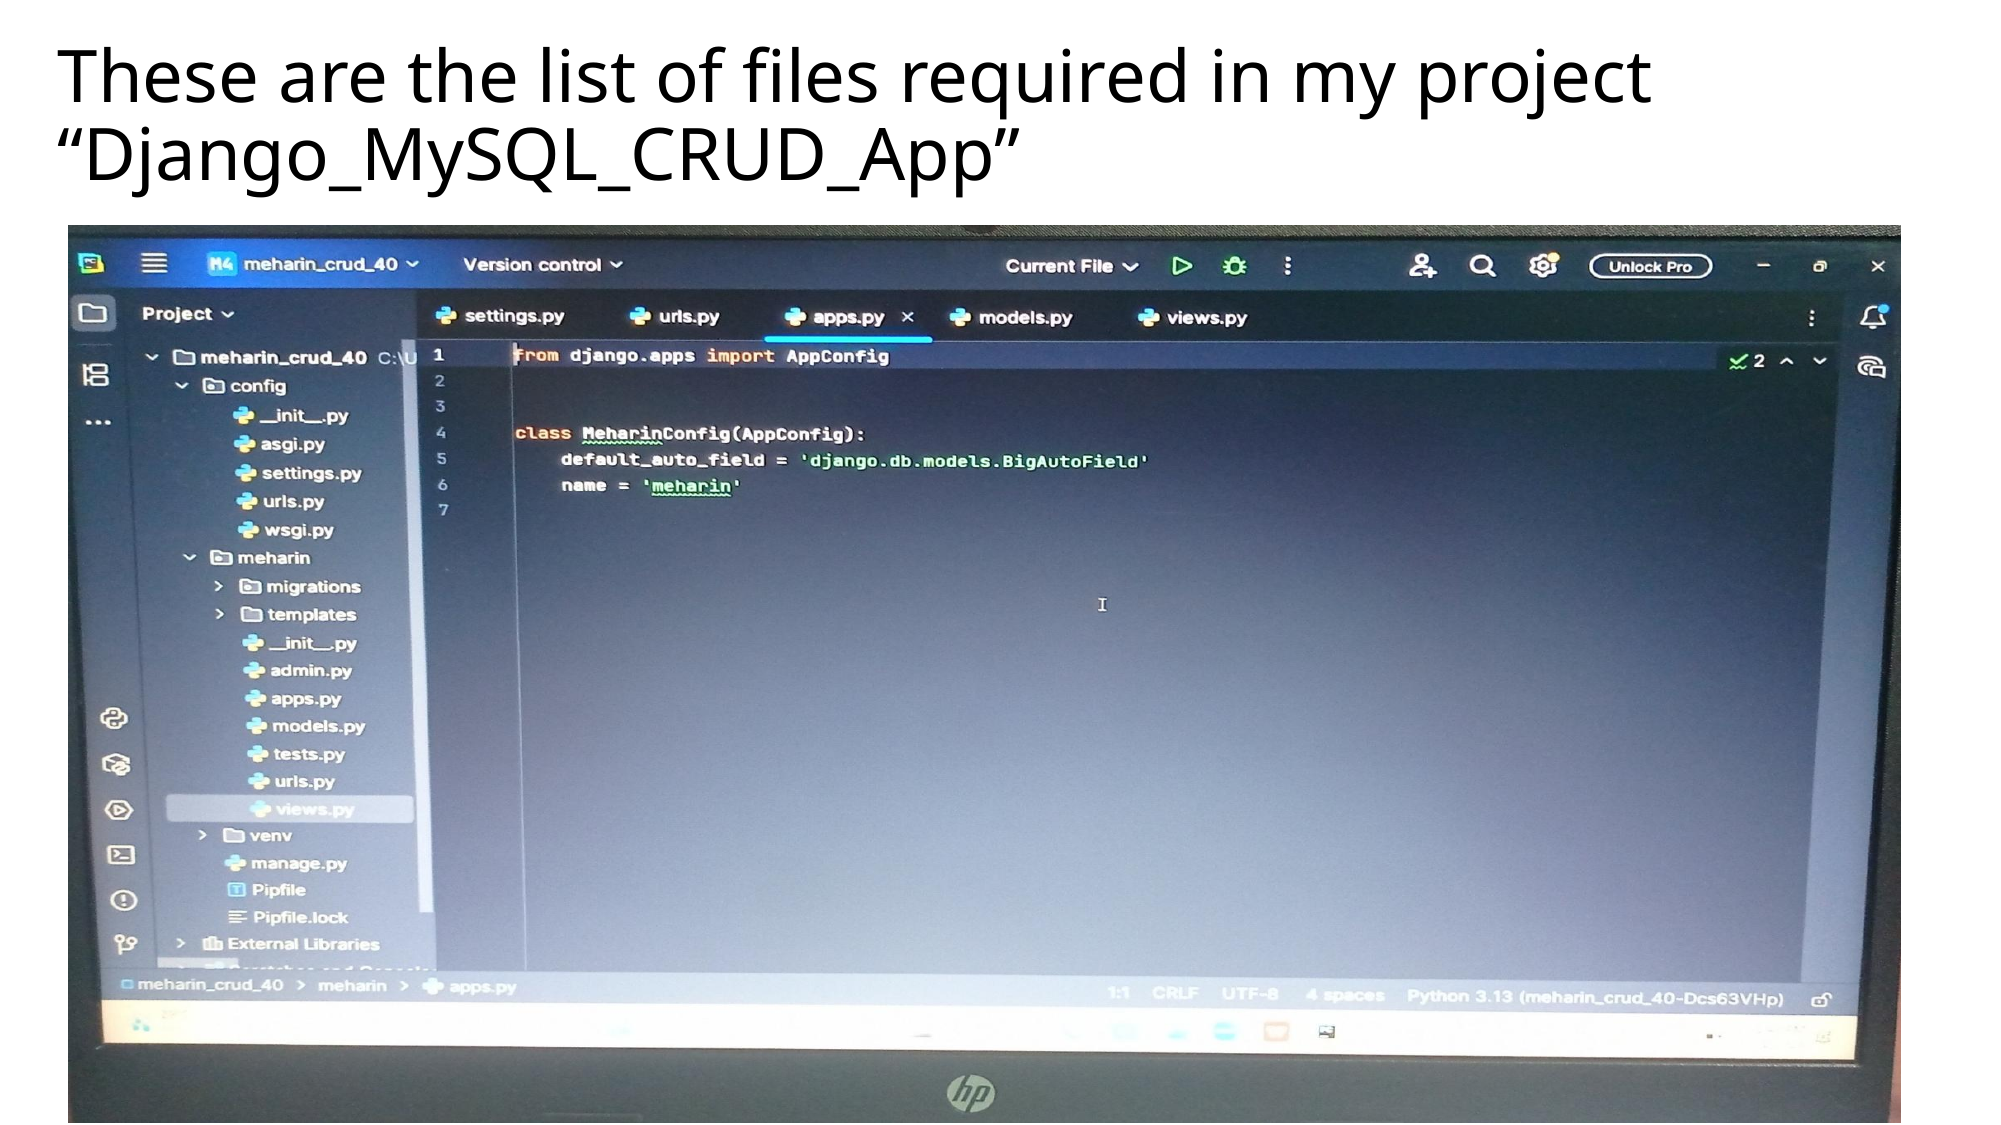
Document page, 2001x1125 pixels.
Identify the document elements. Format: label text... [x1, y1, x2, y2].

title These are the list of files required in my project “Django_MySQL_CRUD_App” [42, 31, 2000, 205]
picture [67, 225, 1902, 1123]
